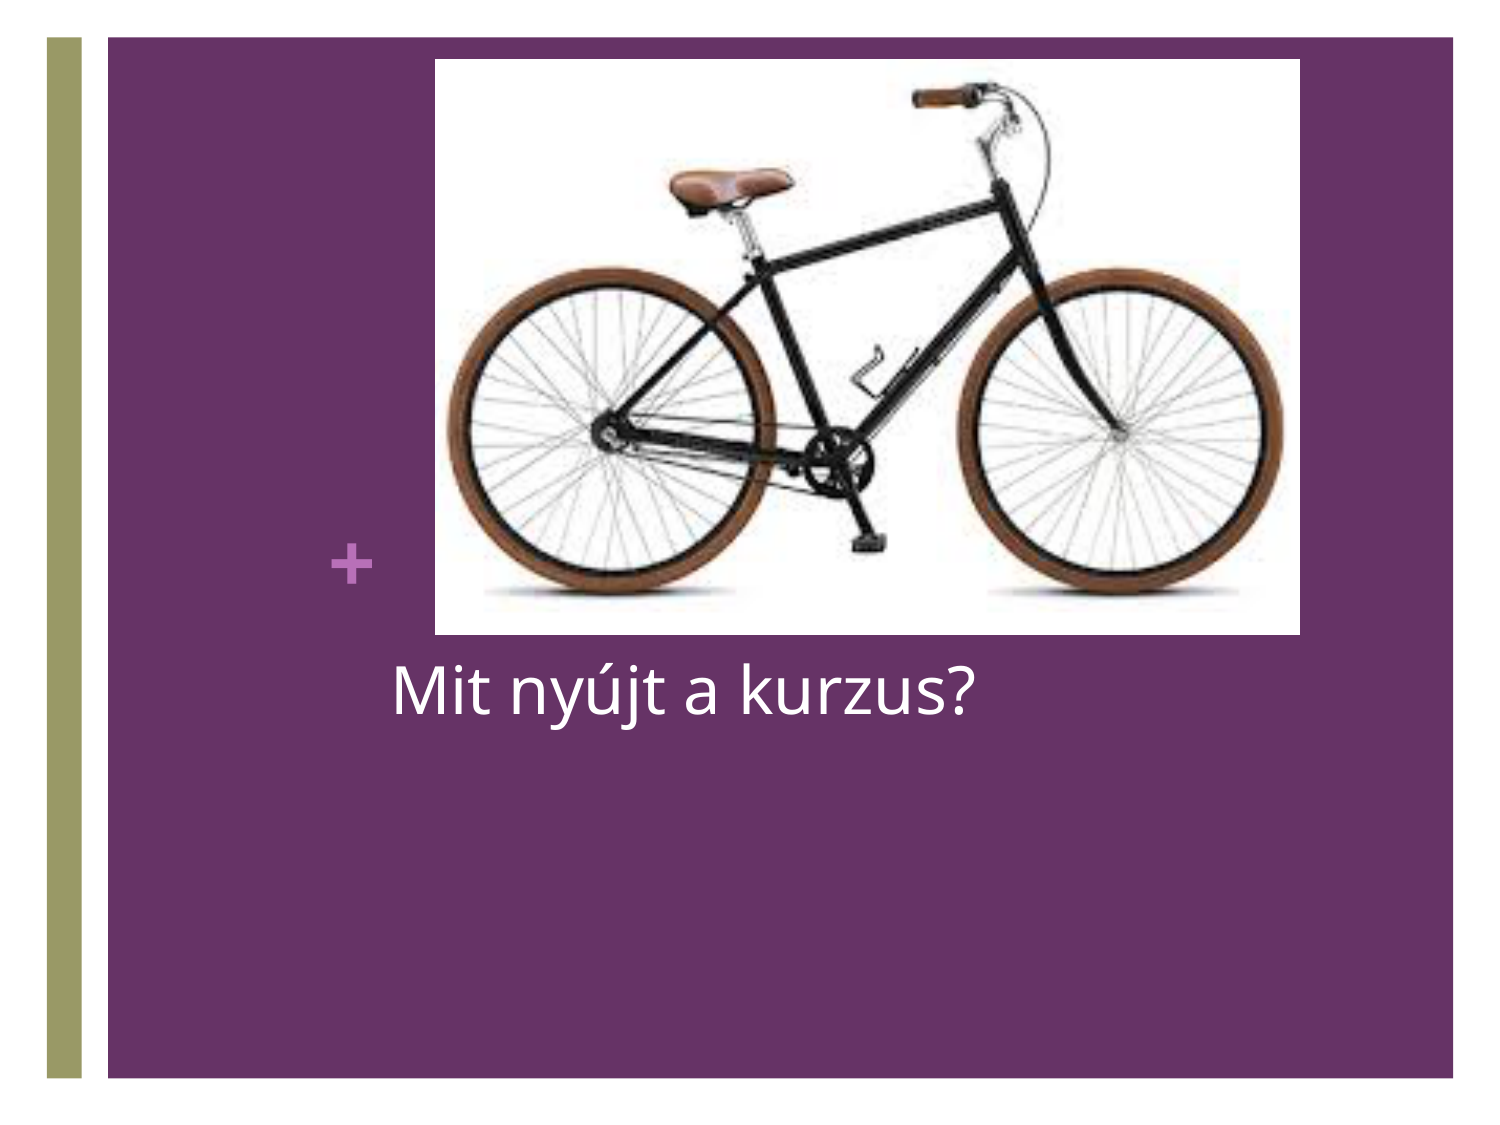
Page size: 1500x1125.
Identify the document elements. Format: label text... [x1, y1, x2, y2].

picture [435, 58, 1301, 635]
title Mit nyújt a kurzus? [375, 512, 1300, 736]
